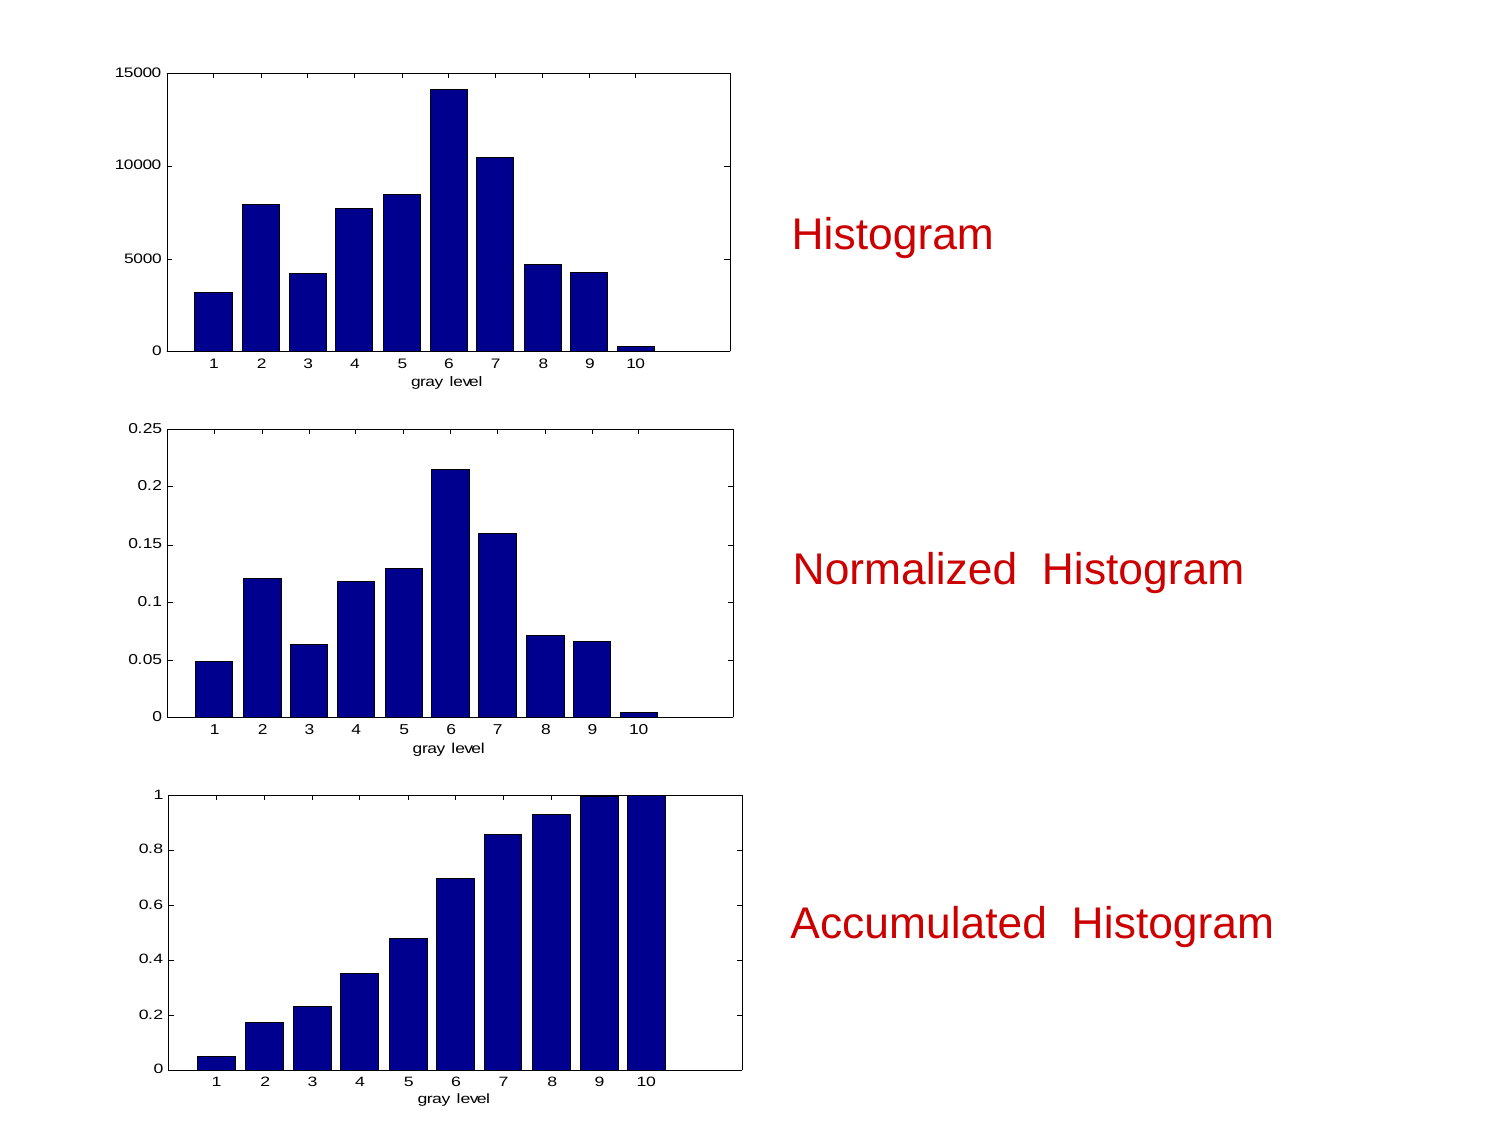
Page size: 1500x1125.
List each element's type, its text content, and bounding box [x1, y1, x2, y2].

picture [72, 770, 814, 1109]
picture [72, 47, 801, 391]
text_box Histogram [801, 197, 1010, 266]
text_box Accumulated Histogram [814, 886, 1431, 955]
picture [72, 402, 805, 759]
text_box Normalized Histogram [805, 532, 1260, 601]
